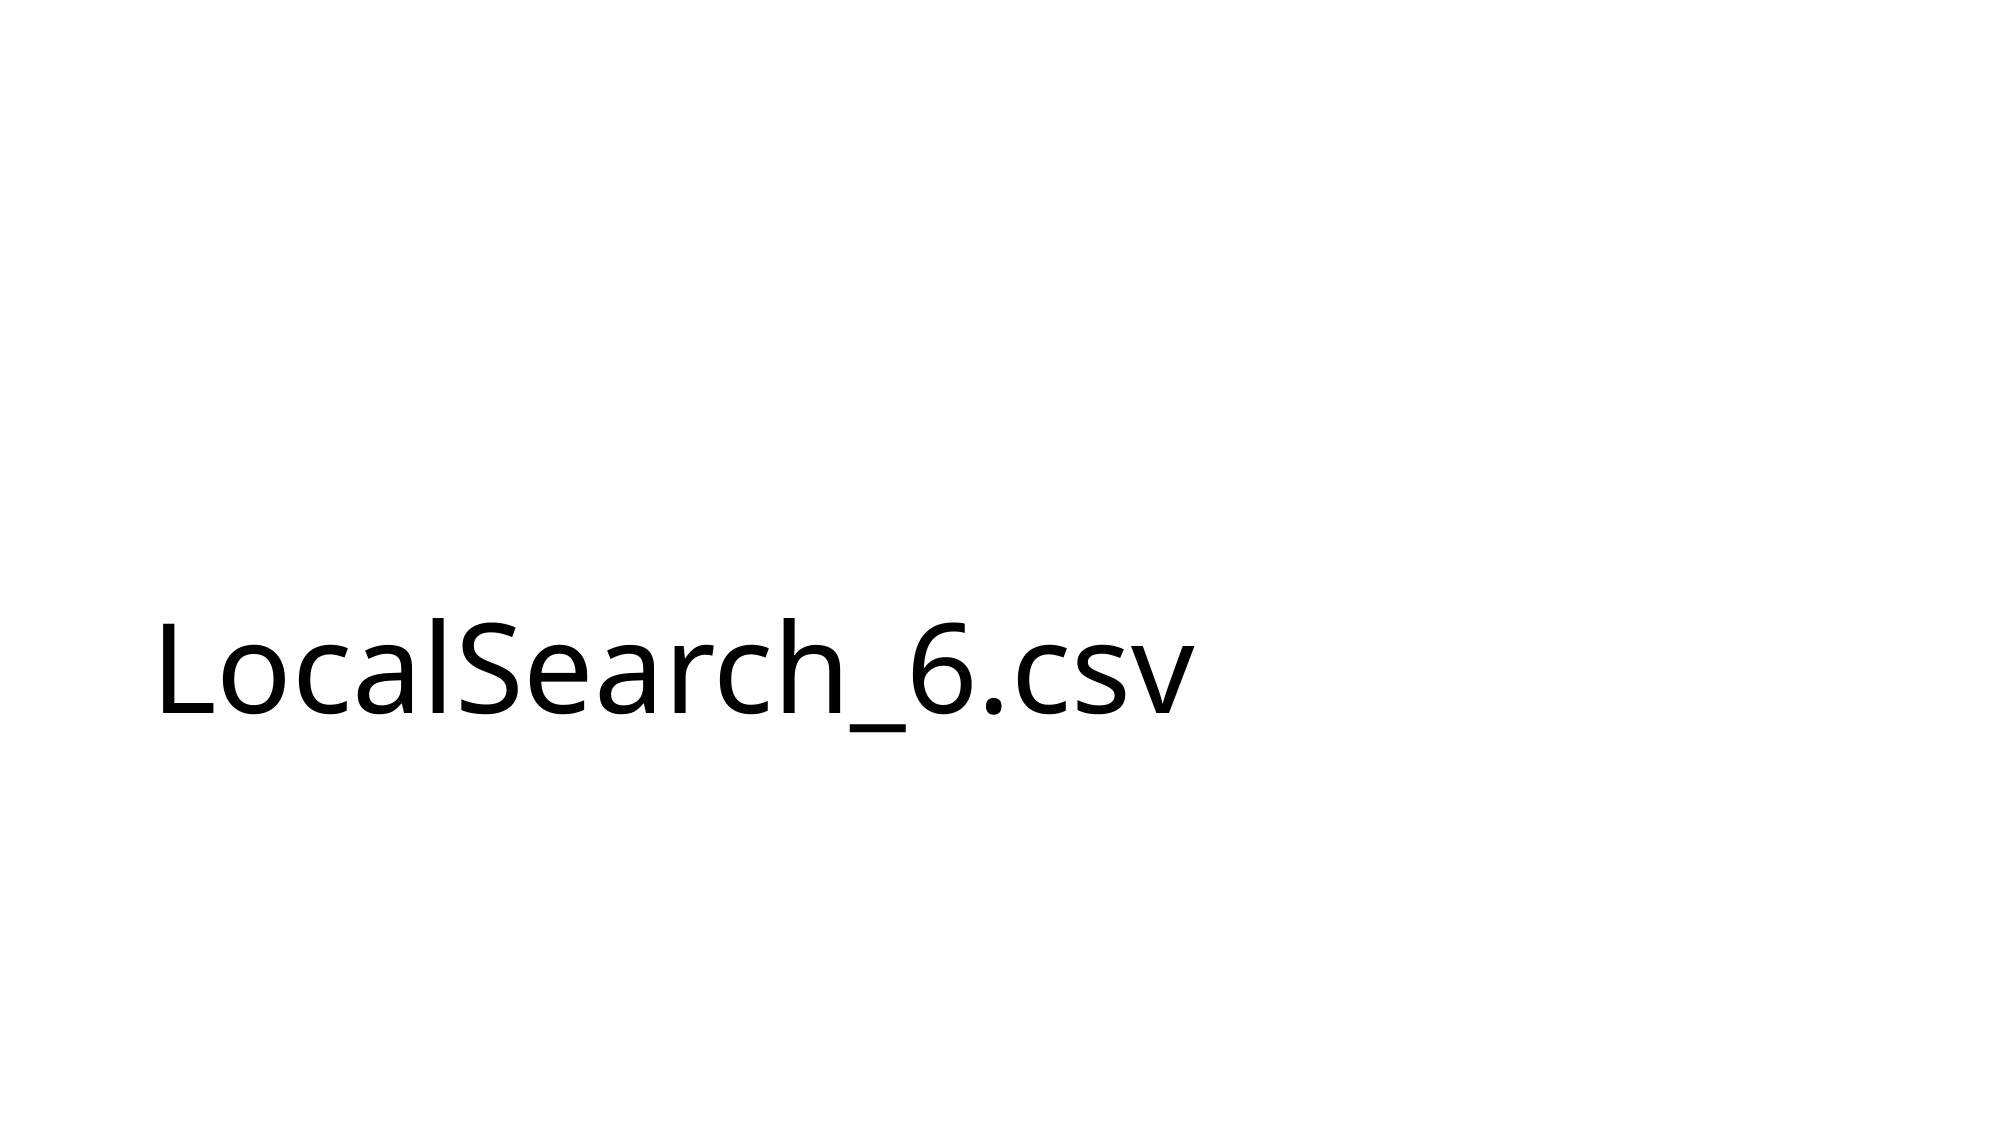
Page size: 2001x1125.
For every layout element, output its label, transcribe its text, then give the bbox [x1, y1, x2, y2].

title LocalSearch_6.csv [136, 280, 1862, 749]
